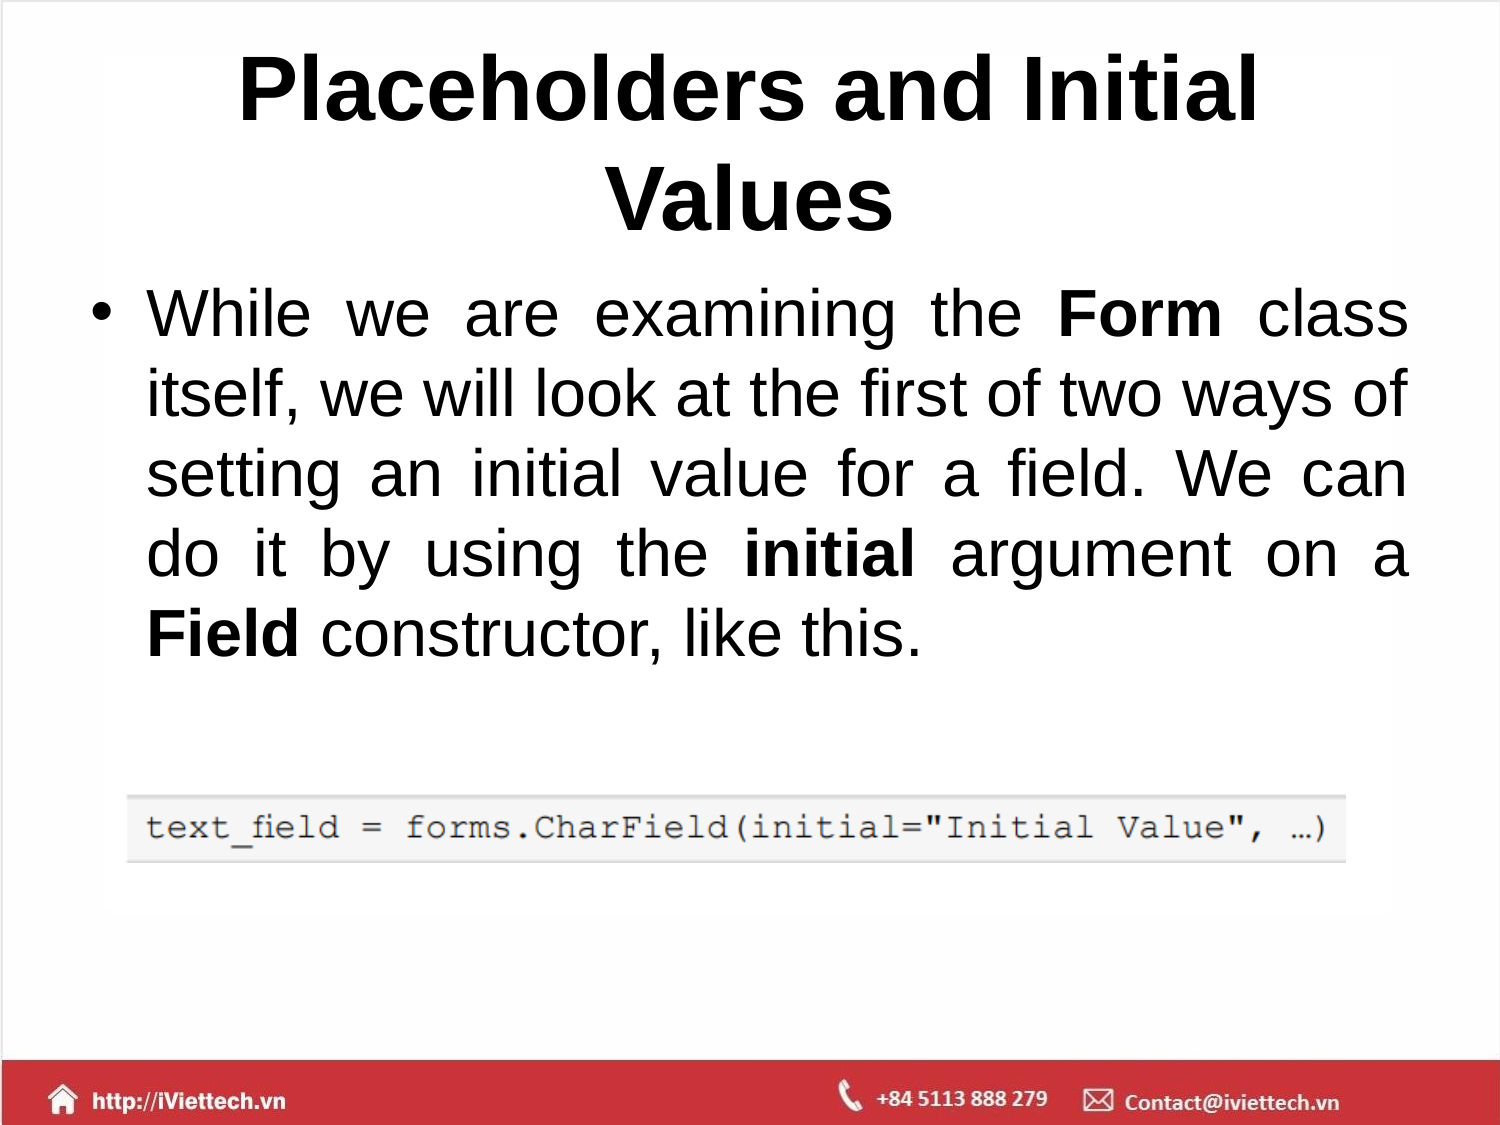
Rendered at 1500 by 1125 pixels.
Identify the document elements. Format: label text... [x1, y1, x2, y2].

picture [0, 0, 1500, 1125]
title Placeholders and Initial Values [75, 45, 1425, 233]
list While we are examining the Form class itself, we will look at the first of two ways of setting an initial value for a field. We can do it by using the initial argument on a Field constructor, like this. [75, 262, 1425, 1005]
